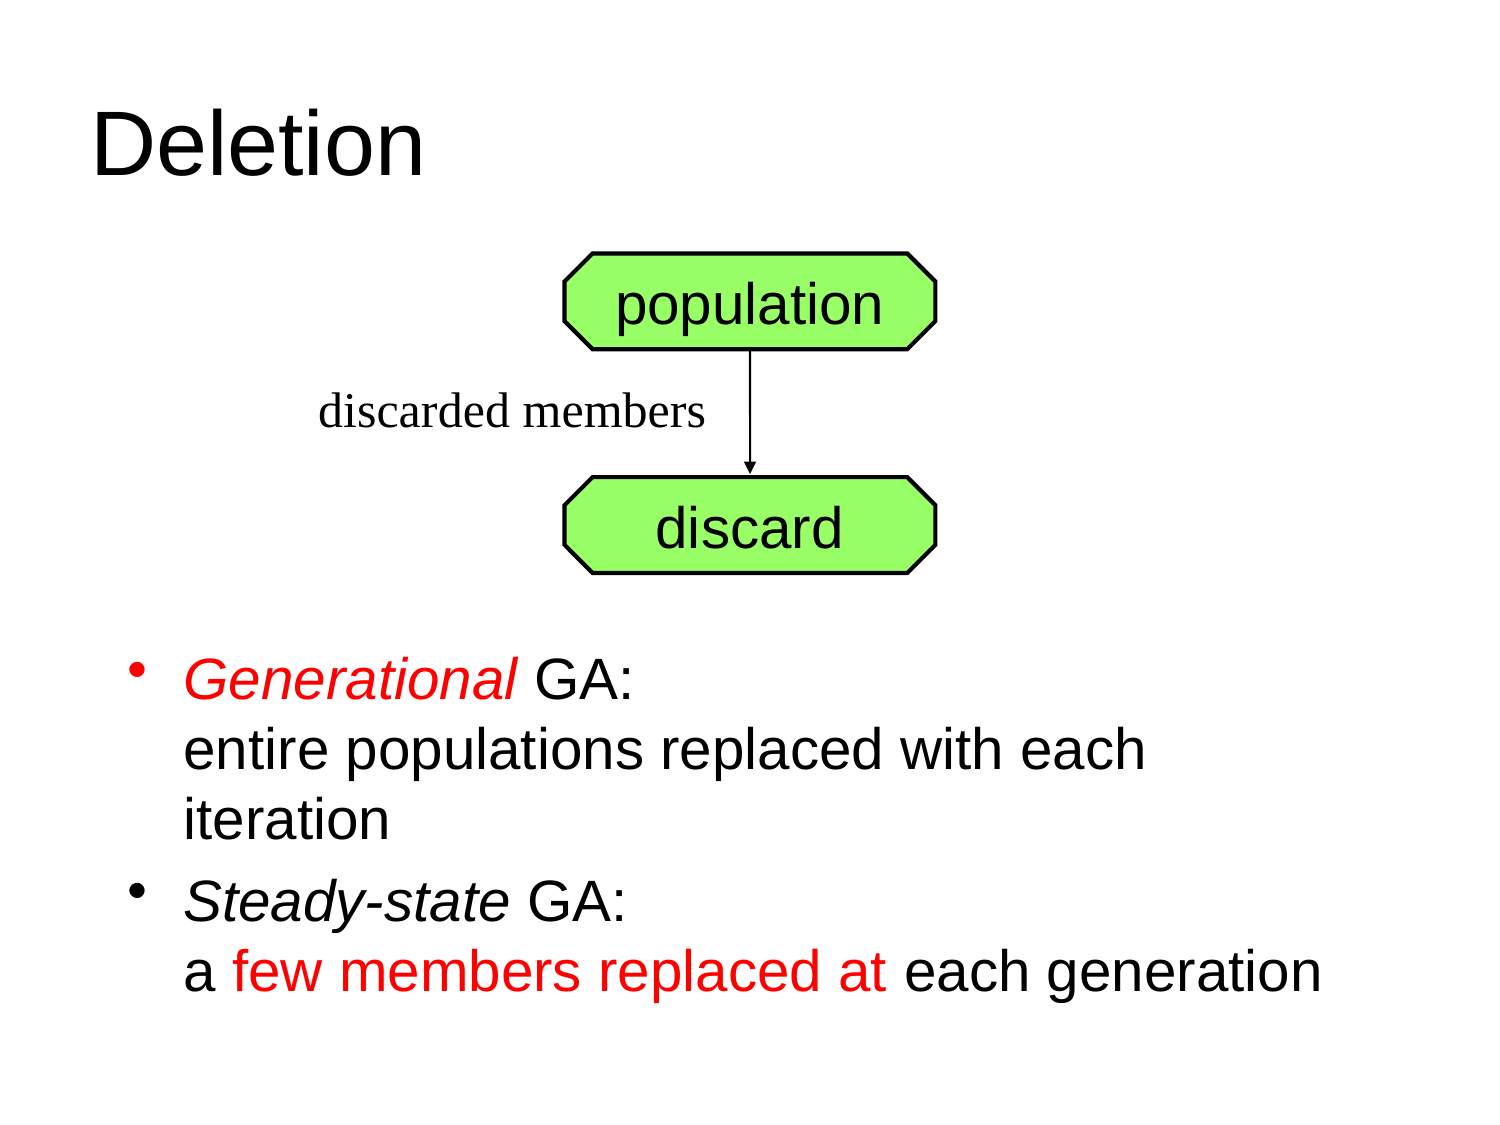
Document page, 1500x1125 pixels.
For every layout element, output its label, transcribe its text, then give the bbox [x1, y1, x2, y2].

text_box population [564, 253, 936, 350]
text_box discard [564, 477, 936, 573]
title Deletion [74, 44, 1426, 233]
text_box [743, 351, 757, 474]
text_box Generational GA: entire populations replaced with each iteration Steady-state GA: a few members replaced at each generation [112, 262, 1388, 988]
text_box discarded members [303, 370, 722, 445]
